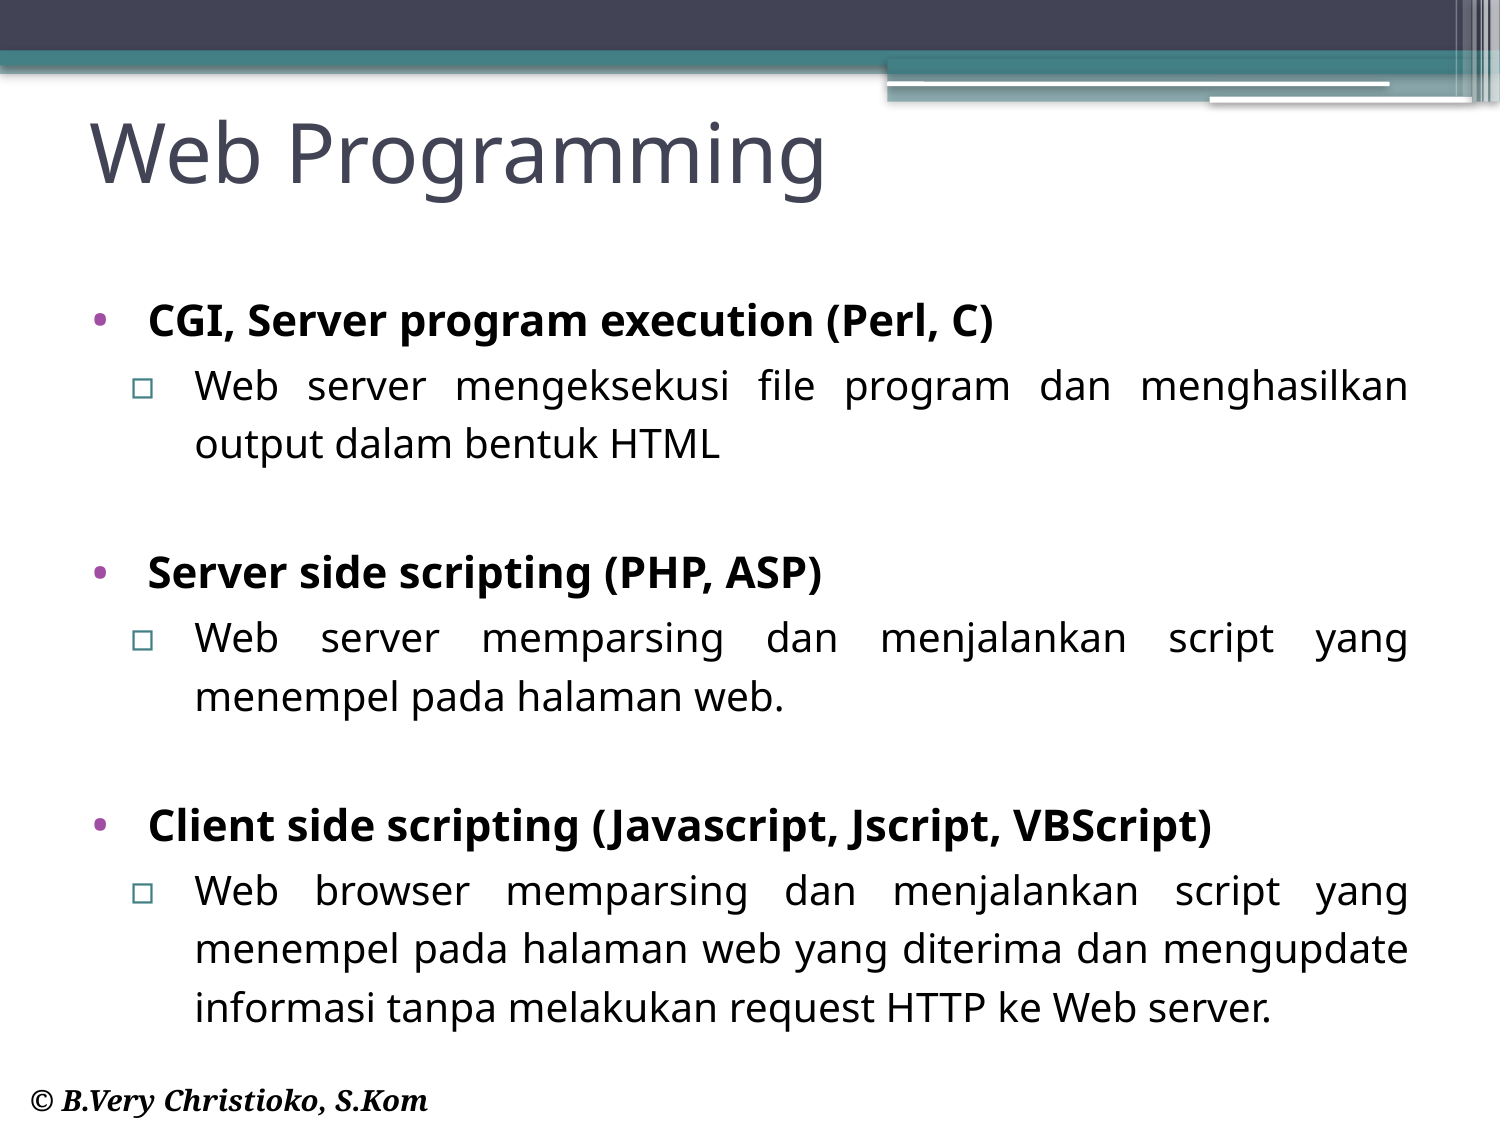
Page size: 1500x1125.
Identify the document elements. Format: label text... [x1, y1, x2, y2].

text_box © B.Very Christioko, S.Kom [15, 1074, 444, 1125]
title Web Programming [75, 62, 1425, 238]
list CGI, Server program execution (Perl, C) Web server mengeksekusi file program dan menghasilkan output dalam bentuk HTML Server side scripting (PHP, ASP) Web server memparsing dan menjalankan script yang menempel pada halaman web. Client side scripting (Javascript, Jscript, VBScript) Web browser memparsing dan menjalankan script yang menempel pada halaman web yang diterima dan mengupdate informasi tanpa melakukan request HTTP ke Web server. [75, 275, 1425, 1079]
